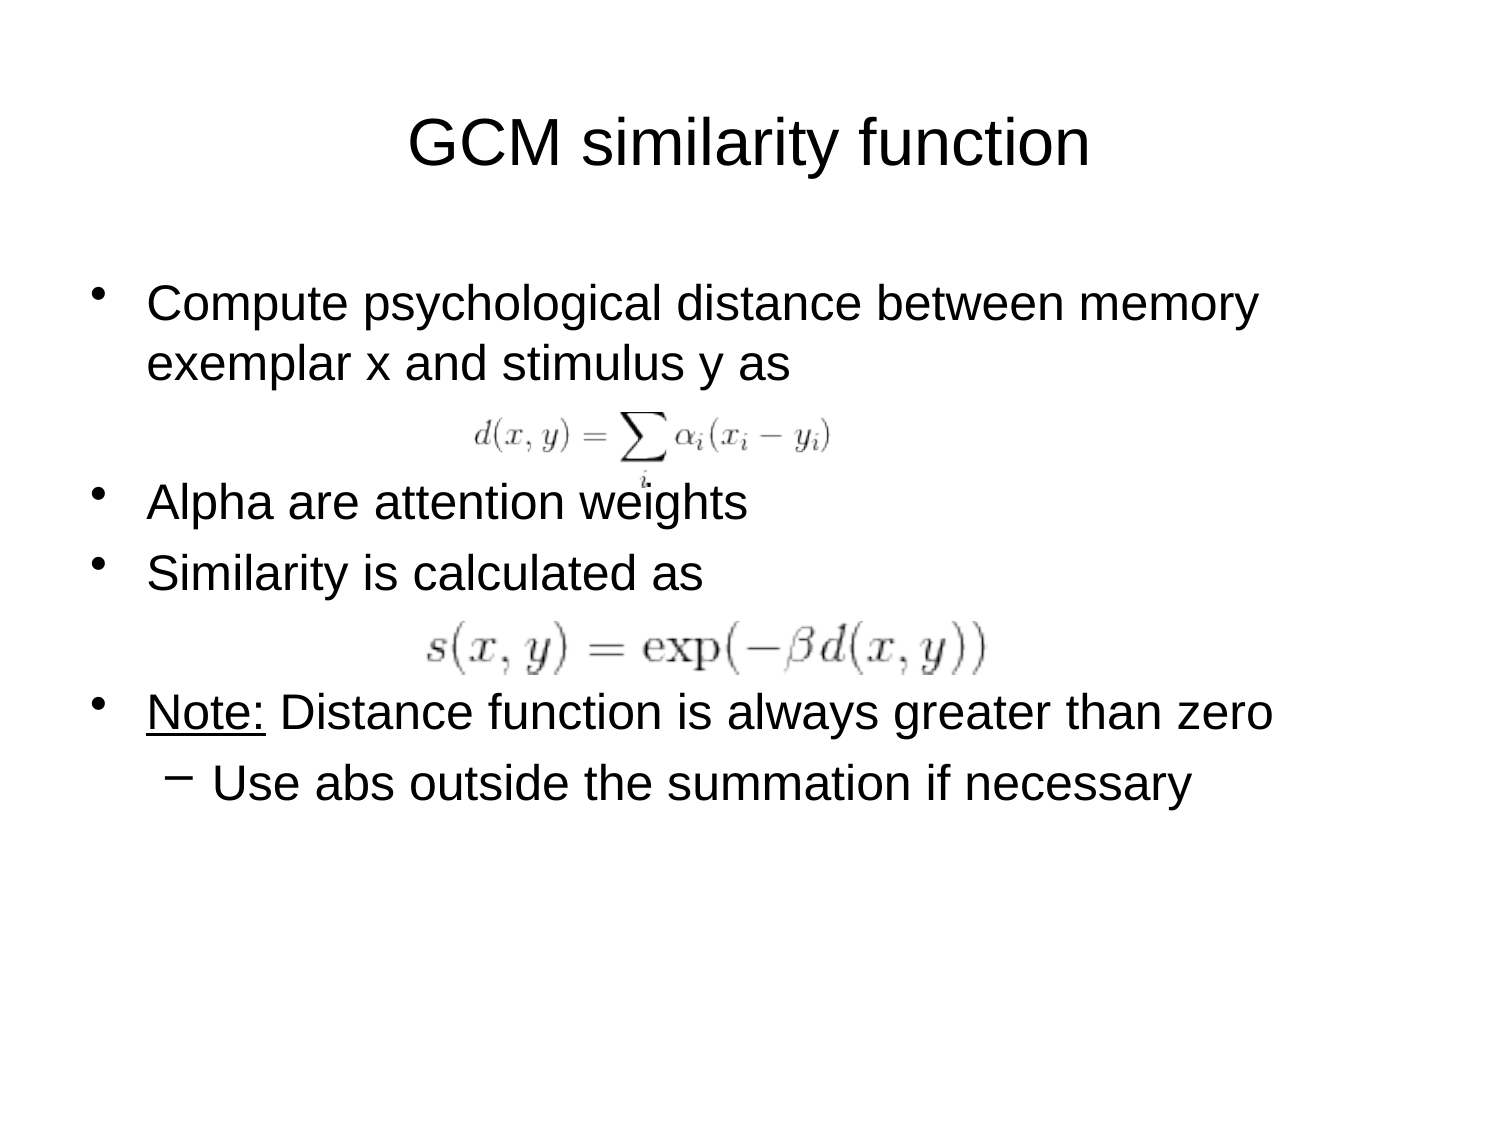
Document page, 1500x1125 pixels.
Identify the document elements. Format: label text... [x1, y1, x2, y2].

title GCM similarity function [74, 44, 1426, 233]
picture [424, 621, 988, 676]
list Compute psychological distance between memory exemplar x and stimulus y as Alpha are attention weights Similarity is calculated as Note: Distance function is always greater than zero Use abs outside the summation if necessary [74, 262, 1426, 1006]
picture [474, 412, 831, 488]
